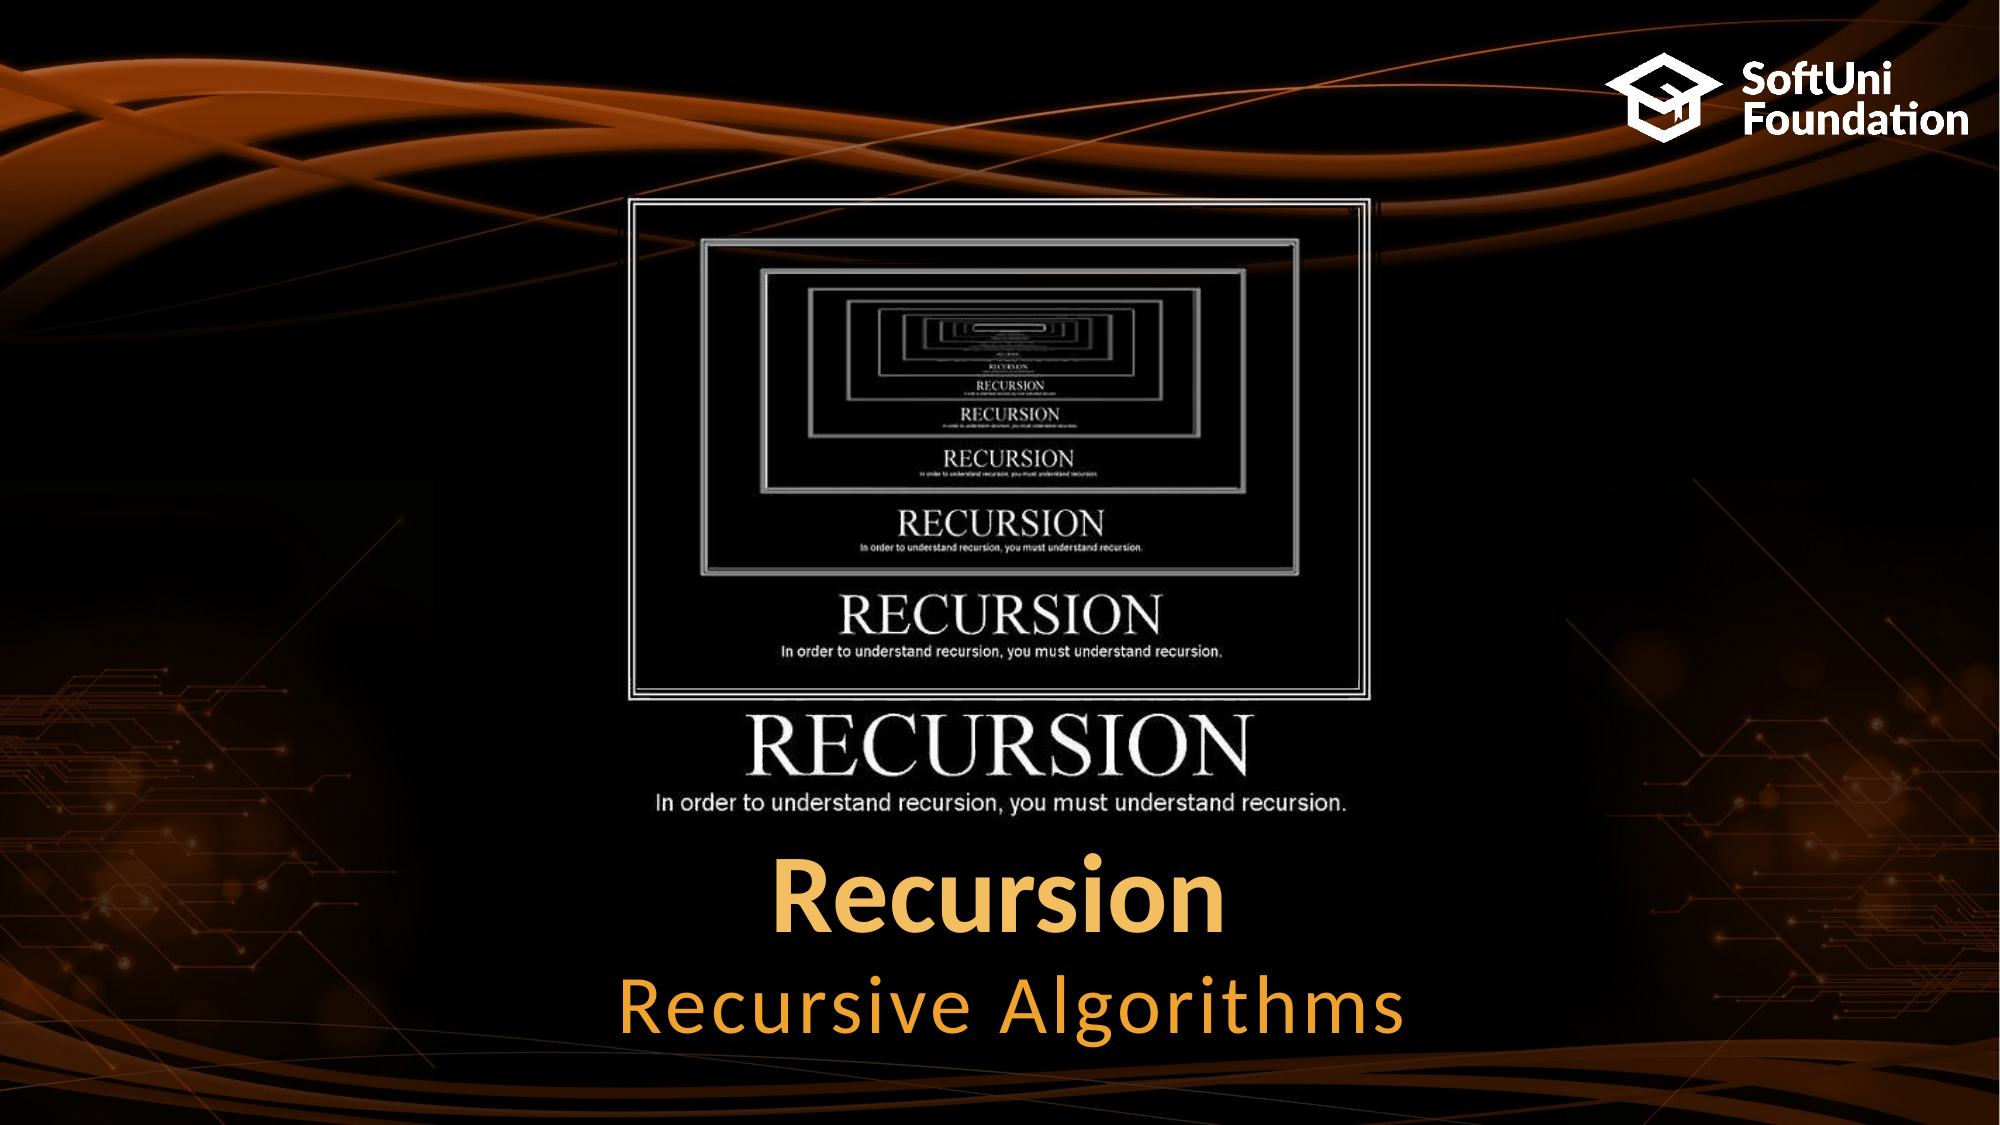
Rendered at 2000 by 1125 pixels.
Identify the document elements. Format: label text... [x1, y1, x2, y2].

picture [0, 0, 2000, 1125]
text_box Recursive Algorithms [162, 939, 1863, 1056]
title Recursion [149, 827, 1850, 963]
